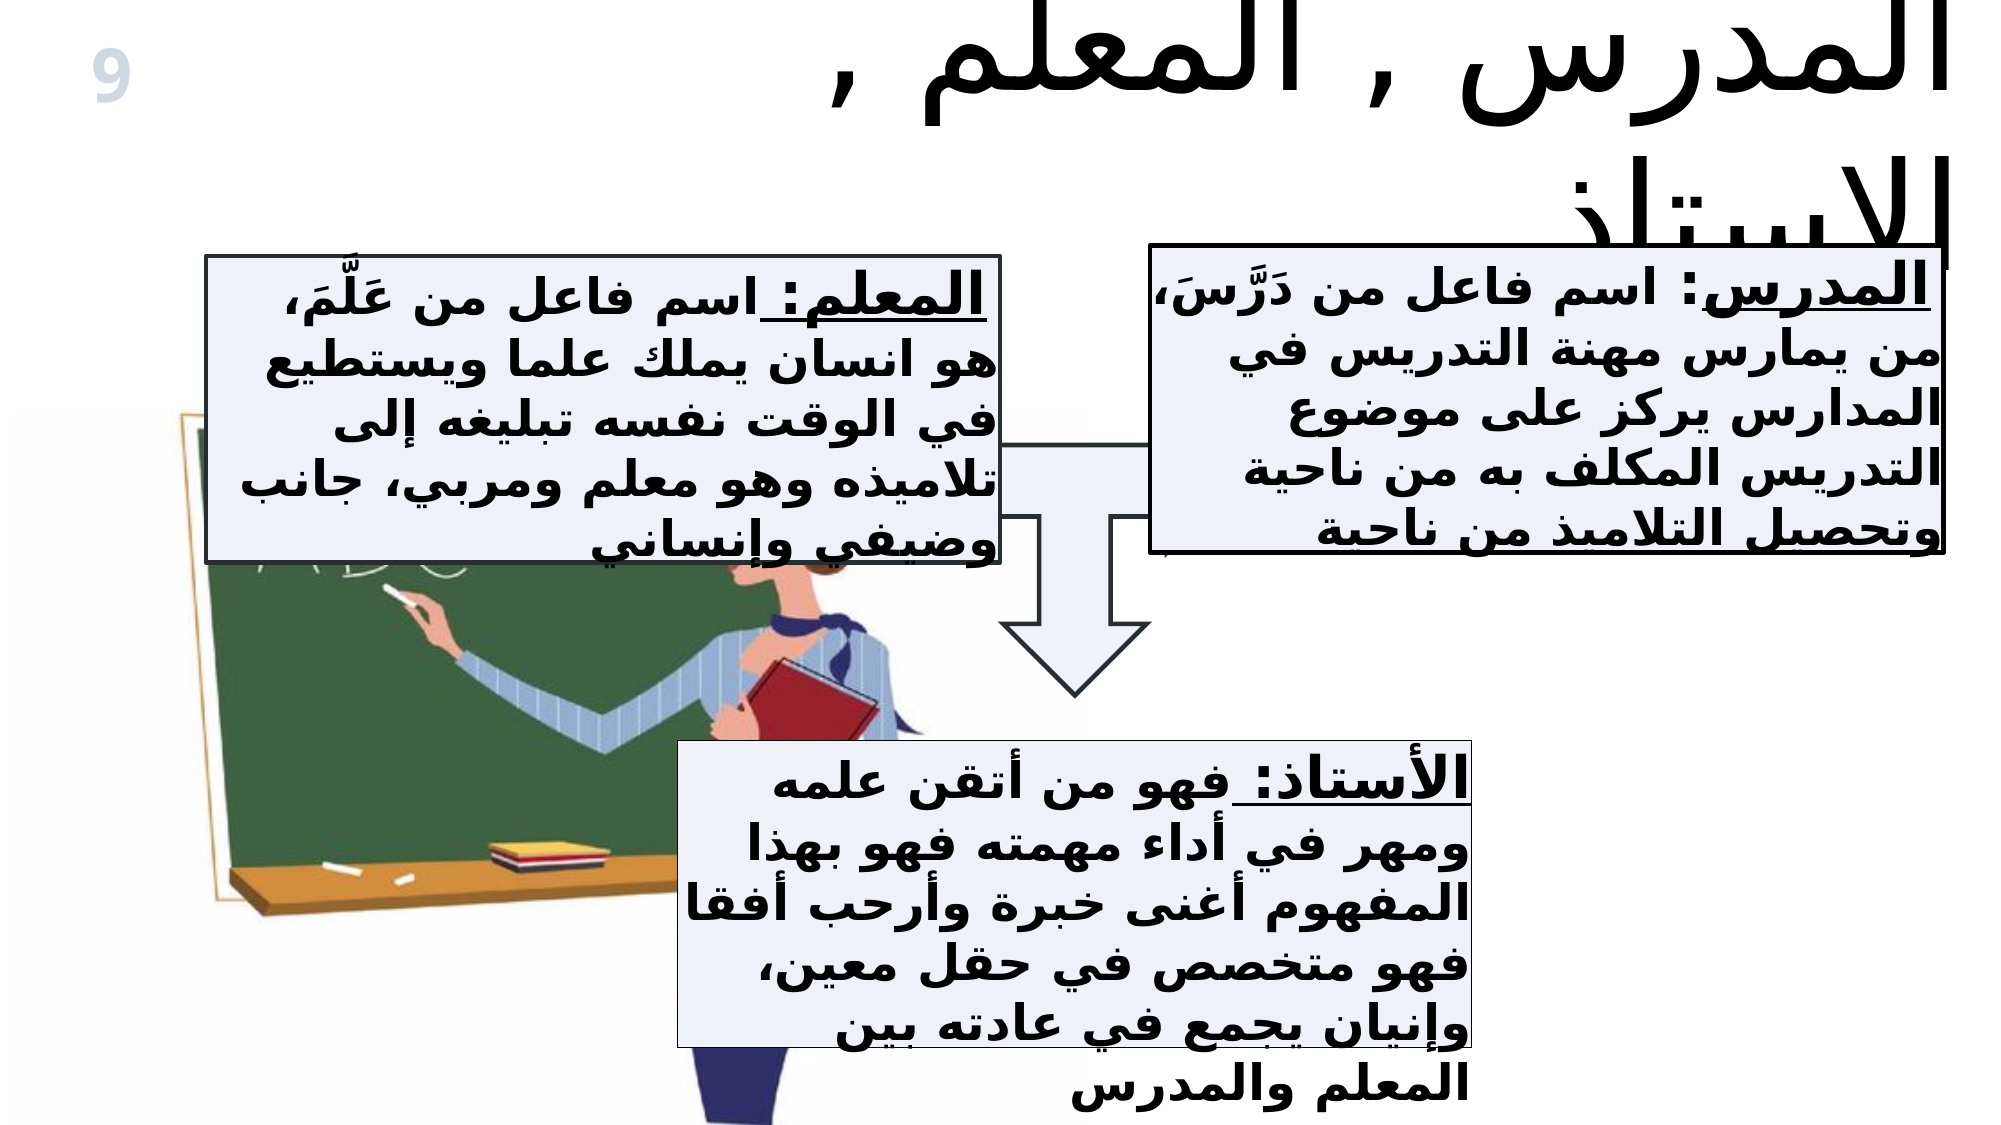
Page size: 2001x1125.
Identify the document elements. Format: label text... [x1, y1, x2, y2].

text_box [1089, 443, 1149, 683]
picture [13, 409, 1089, 1125]
text_box المدرس , المعلم , الاستاذ [650, 0, 1964, 300]
text_box المدرس: اسم فاعل من دَرَّسَ، من يمارس مهنة التدريس في المدارس يركز على موضوع التدريس المكلف به من ناحية وتحصيل التلاميذ من ناحية [1149, 245, 1944, 553]
text_box المعلم: اسم فاعل من عَلَّمَ، هو انسان يملك علما ويستطيع في الوقت نفسه تبليغه إلى تلاميذه وهو معلم ومربي، جانب وضيفي وإنساني [205, 255, 1000, 409]
text_box الأستاذ: فهو من أتقن علمه ومهر في أداء مهمته فهو بهذا المفهوم أغنى خبرة وأرحب أفقا فهو متخصص في حقل معين، وإنيان يجمع في عادته بين المعلم والمدرس [1089, 740, 1472, 1048]
slide_number 9 [36, 32, 188, 121]
